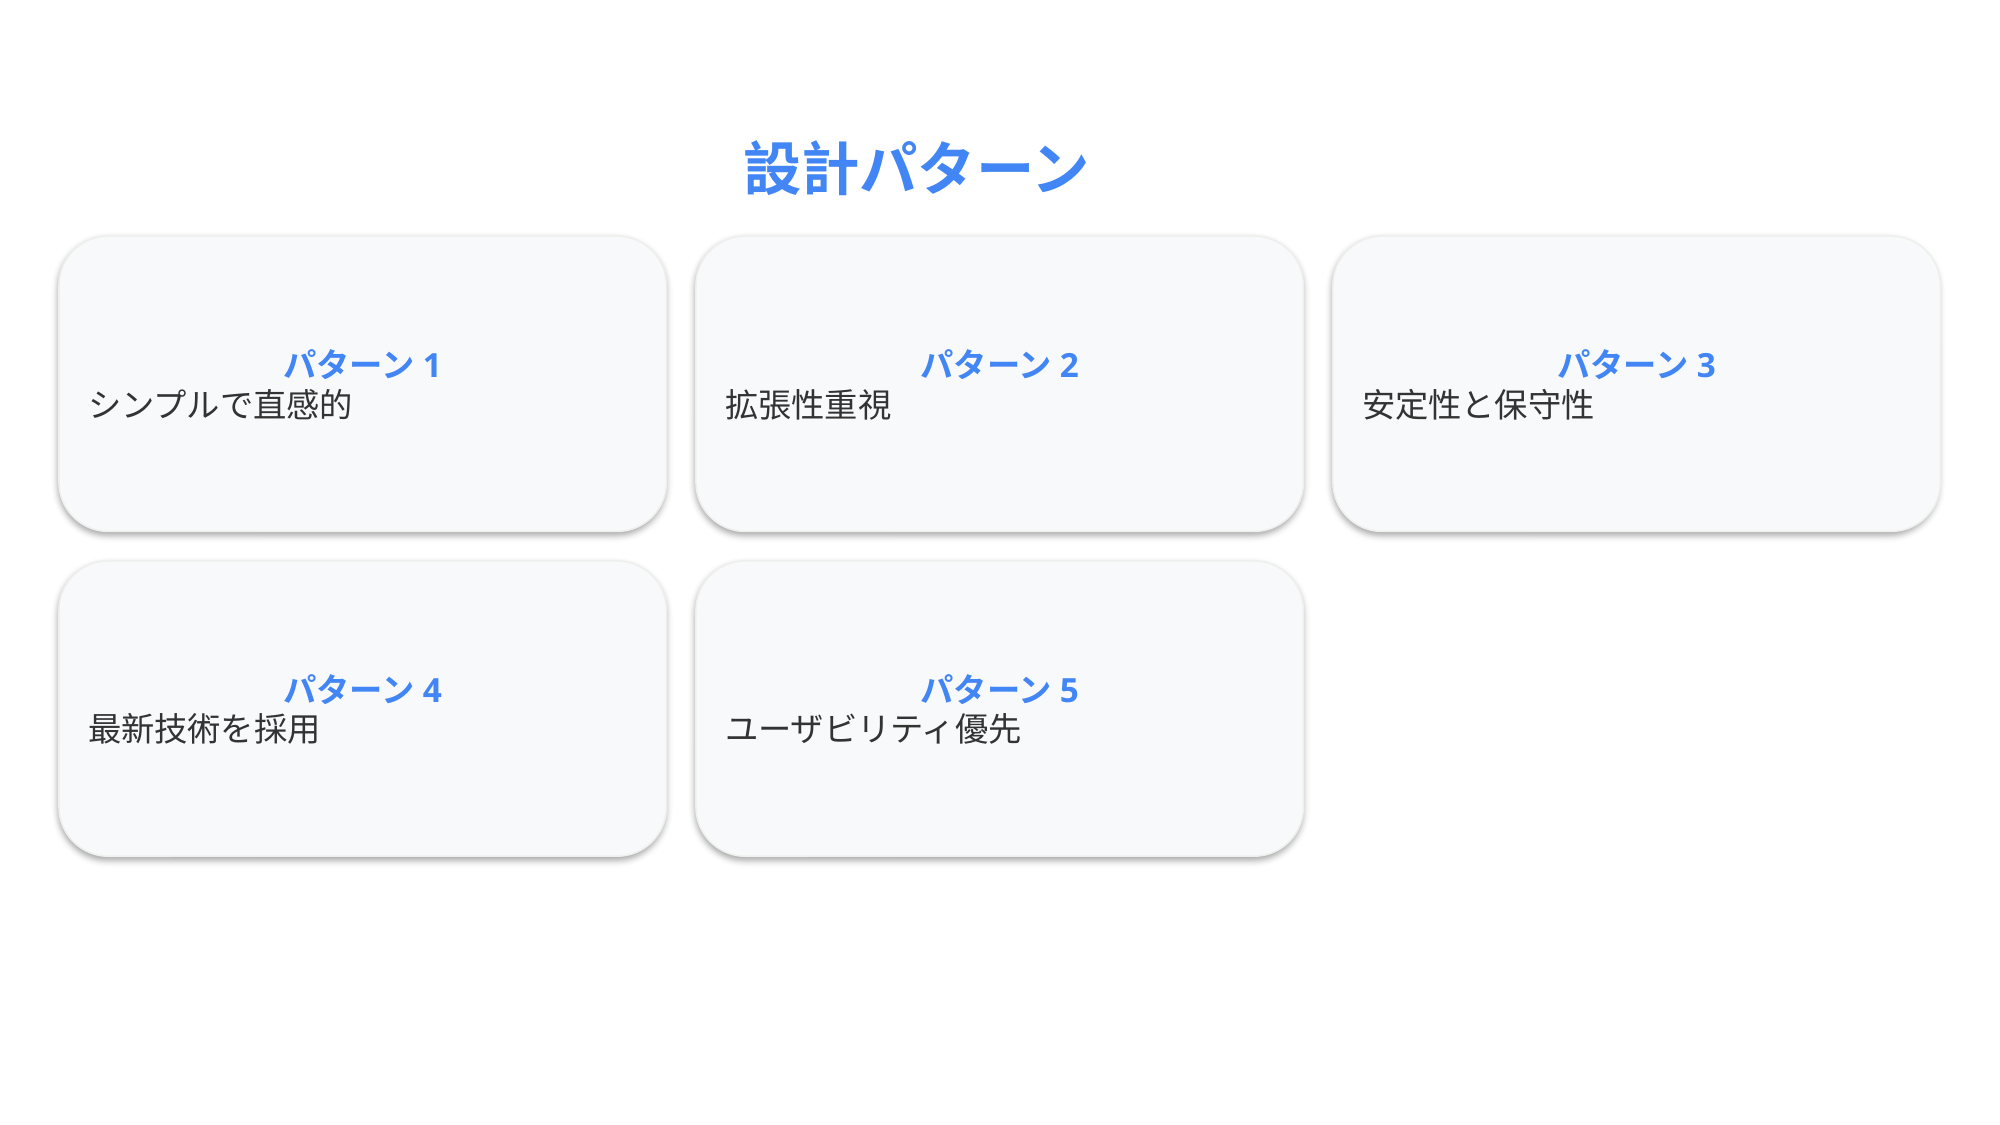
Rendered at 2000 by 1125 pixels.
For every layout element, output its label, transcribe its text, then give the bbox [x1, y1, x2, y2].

text_box パターン2 拡張性重視 [695, 235, 1305, 533]
text_box 設計パターン [728, 125, 1105, 210]
text_box パターン1 シンプルで直感的 [58, 235, 668, 533]
text_box パターン4 最新技術を採用 [58, 560, 668, 858]
text_box パターン3 安定性と保守性 [1332, 235, 1942, 533]
text_box パターン5 ユーザビリティ優先 [695, 560, 1305, 858]
